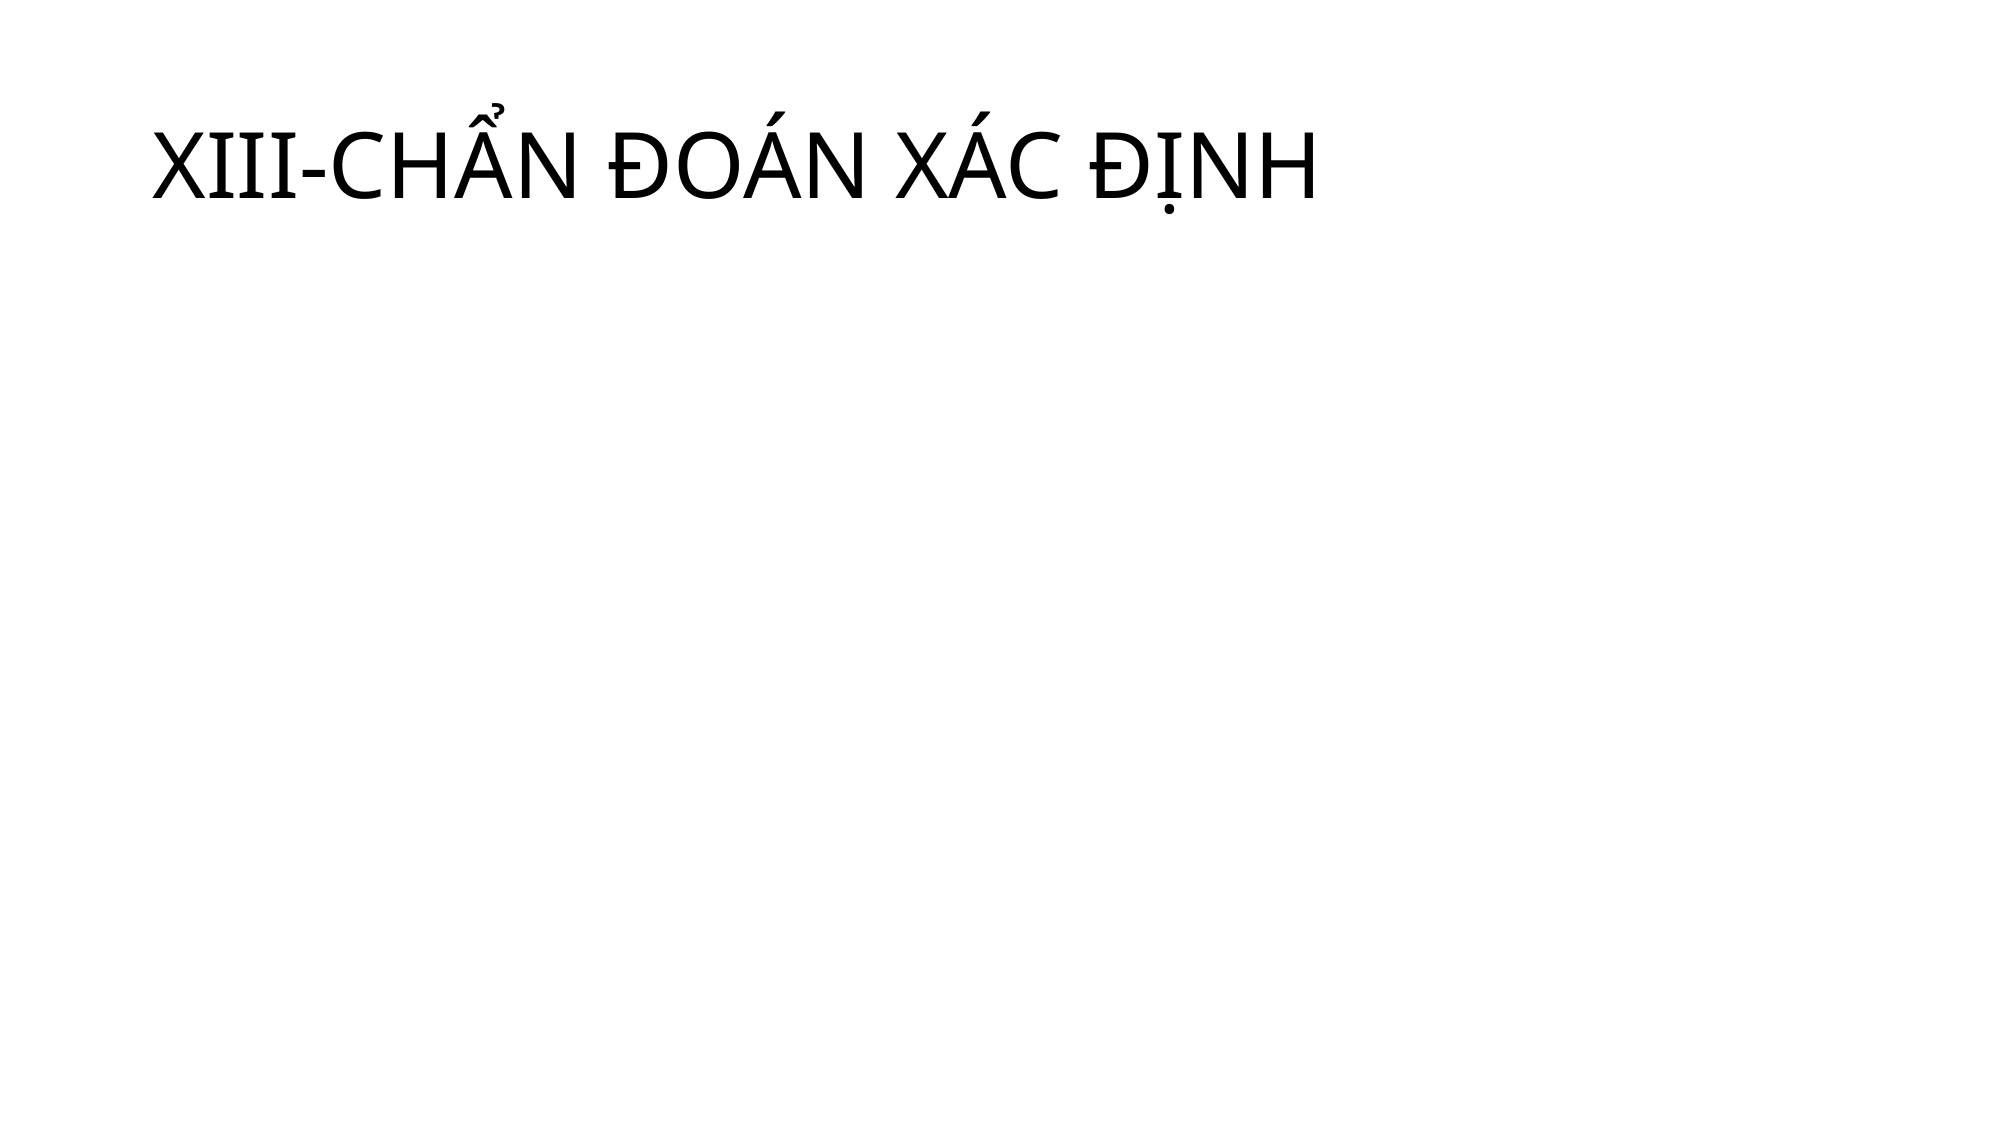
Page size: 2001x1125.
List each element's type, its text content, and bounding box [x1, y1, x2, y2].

title XIII-CHẨN ĐOÁN XÁC ĐỊNH [137, 59, 1863, 278]
